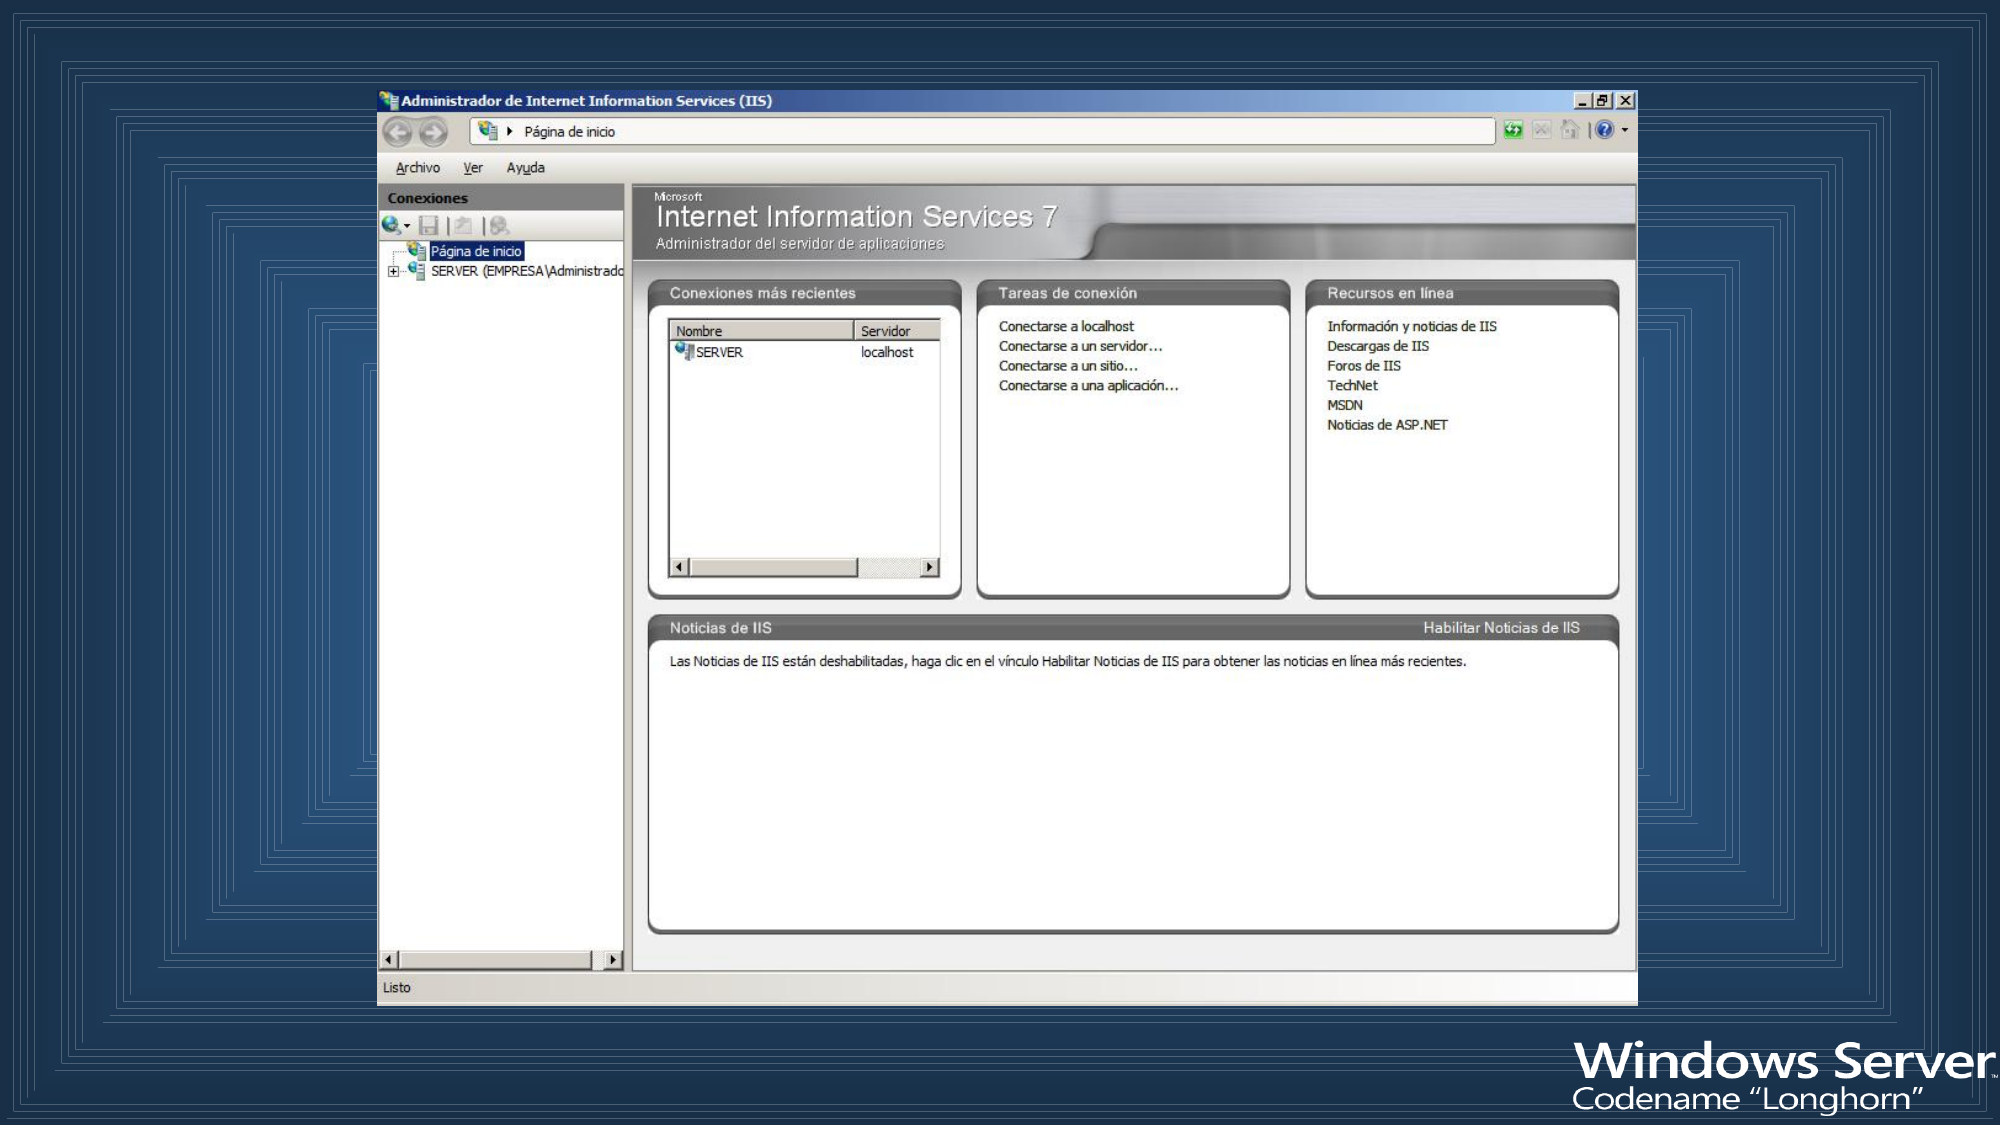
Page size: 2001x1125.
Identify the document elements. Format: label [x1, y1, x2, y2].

picture [377, 90, 1638, 1006]
